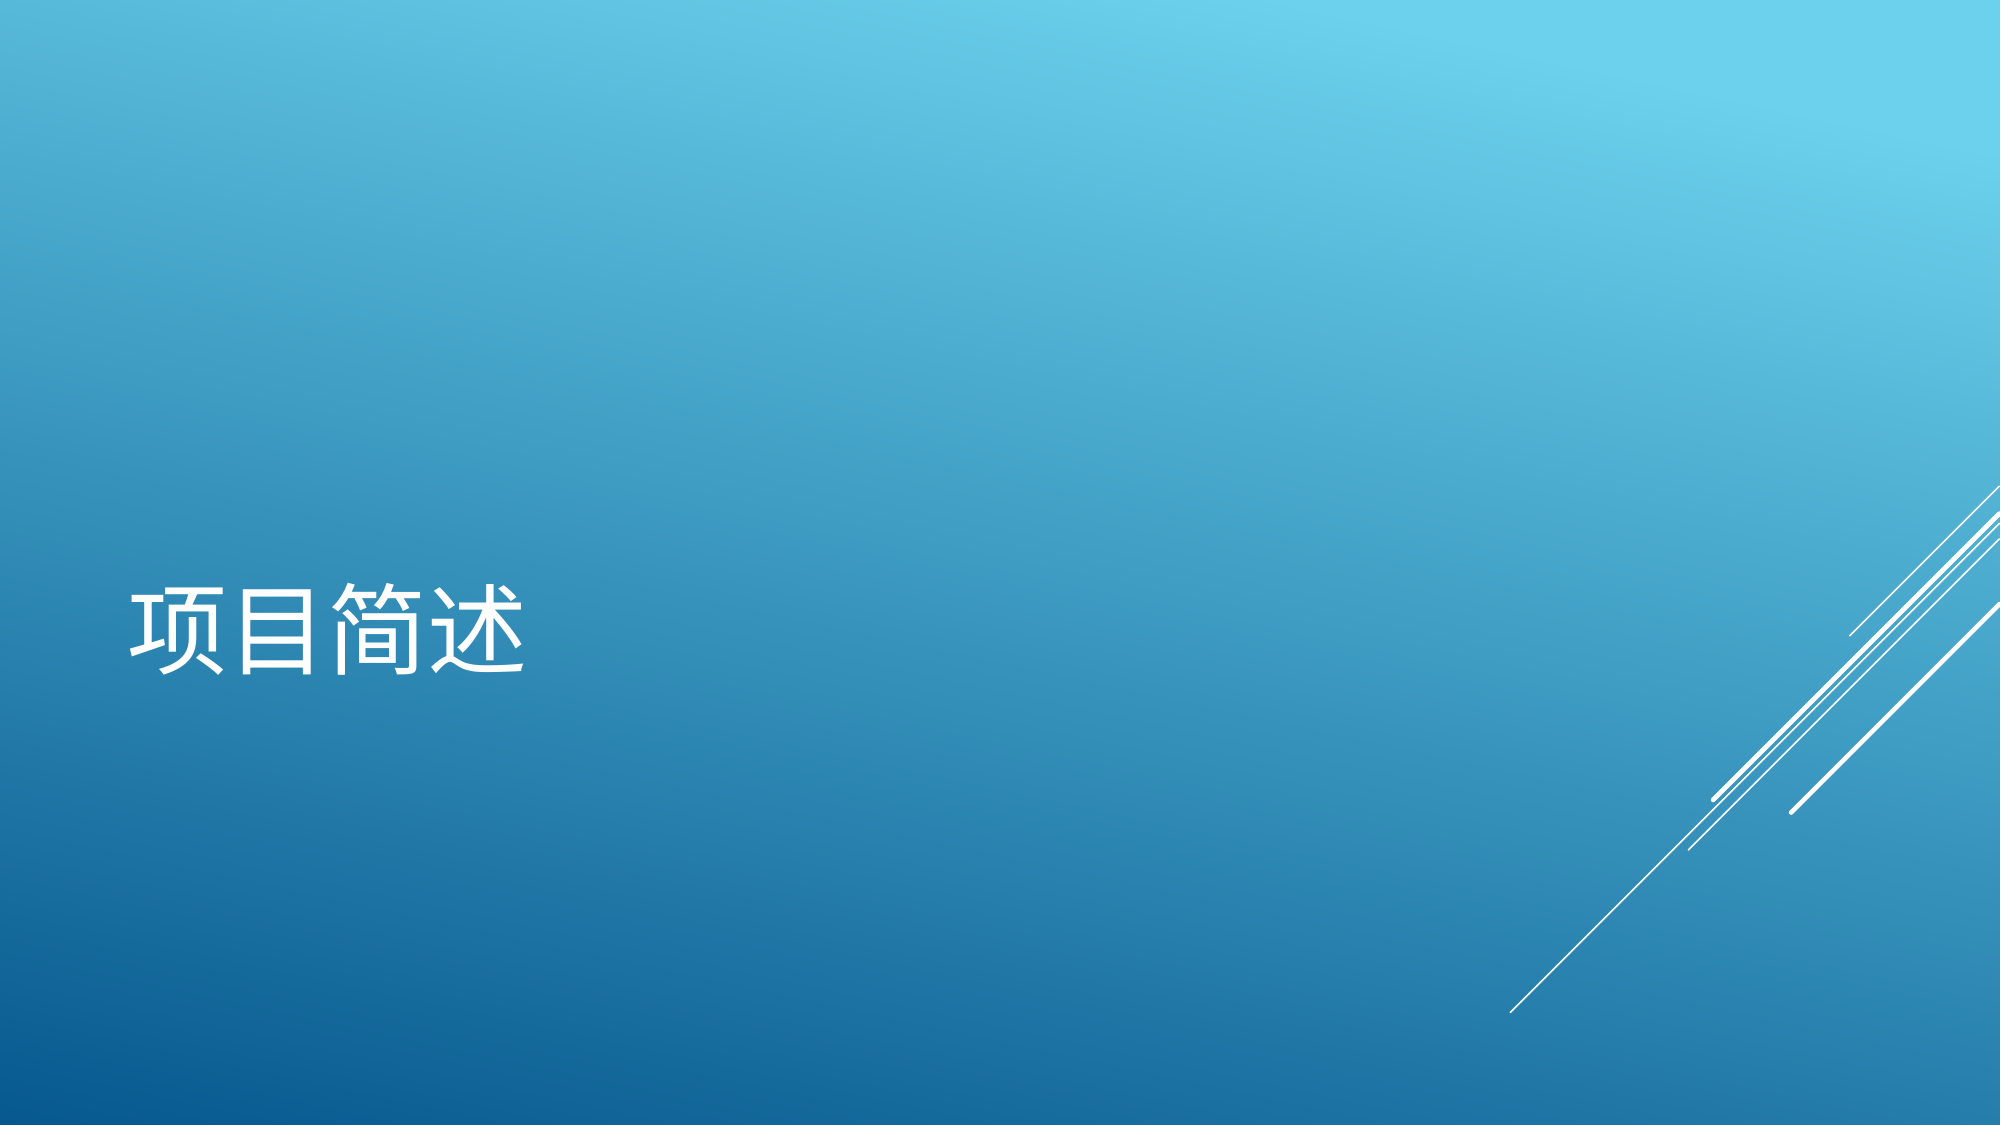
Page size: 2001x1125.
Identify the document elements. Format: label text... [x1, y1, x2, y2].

title 项目简述 [112, 329, 1513, 704]
